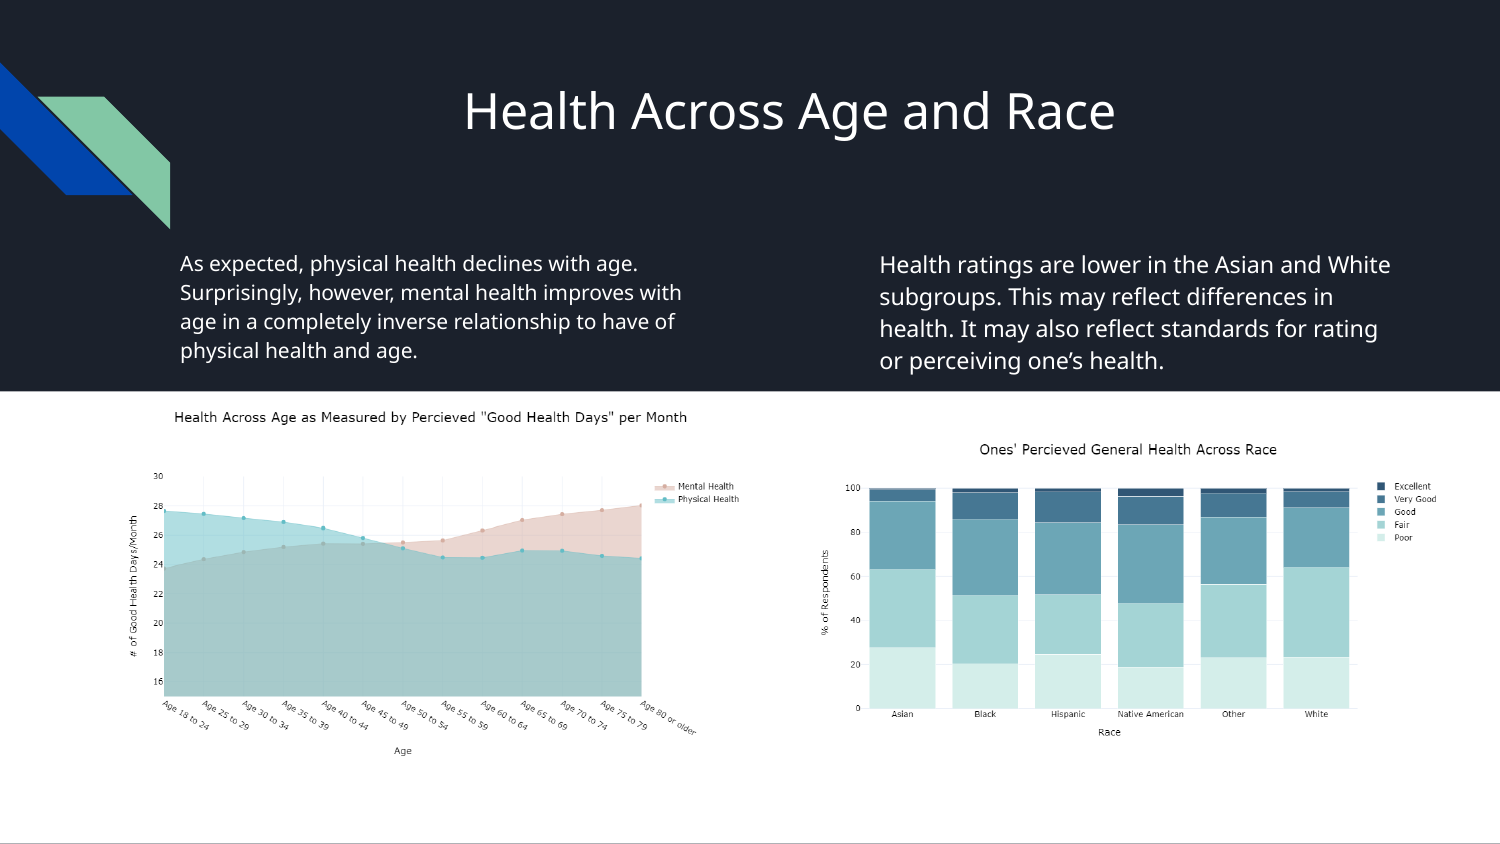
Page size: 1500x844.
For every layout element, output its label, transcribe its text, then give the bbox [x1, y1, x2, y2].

picture [110, 409, 751, 762]
list As expected, physical health declines with age. Surprisingly, however, mental health improves with age in a completely inverse relationship to have of physical health and age. [145, 231, 716, 379]
picture [807, 409, 1448, 762]
text_box Health ratings are lower in the Asian and White subgroups. This may reflect differences in health. It may also reflect standards for rating or perceiving one’s health. [842, 231, 1413, 392]
text_box [0, 389, 1500, 844]
title Health Across Age and Race [212, 64, 1368, 215]
